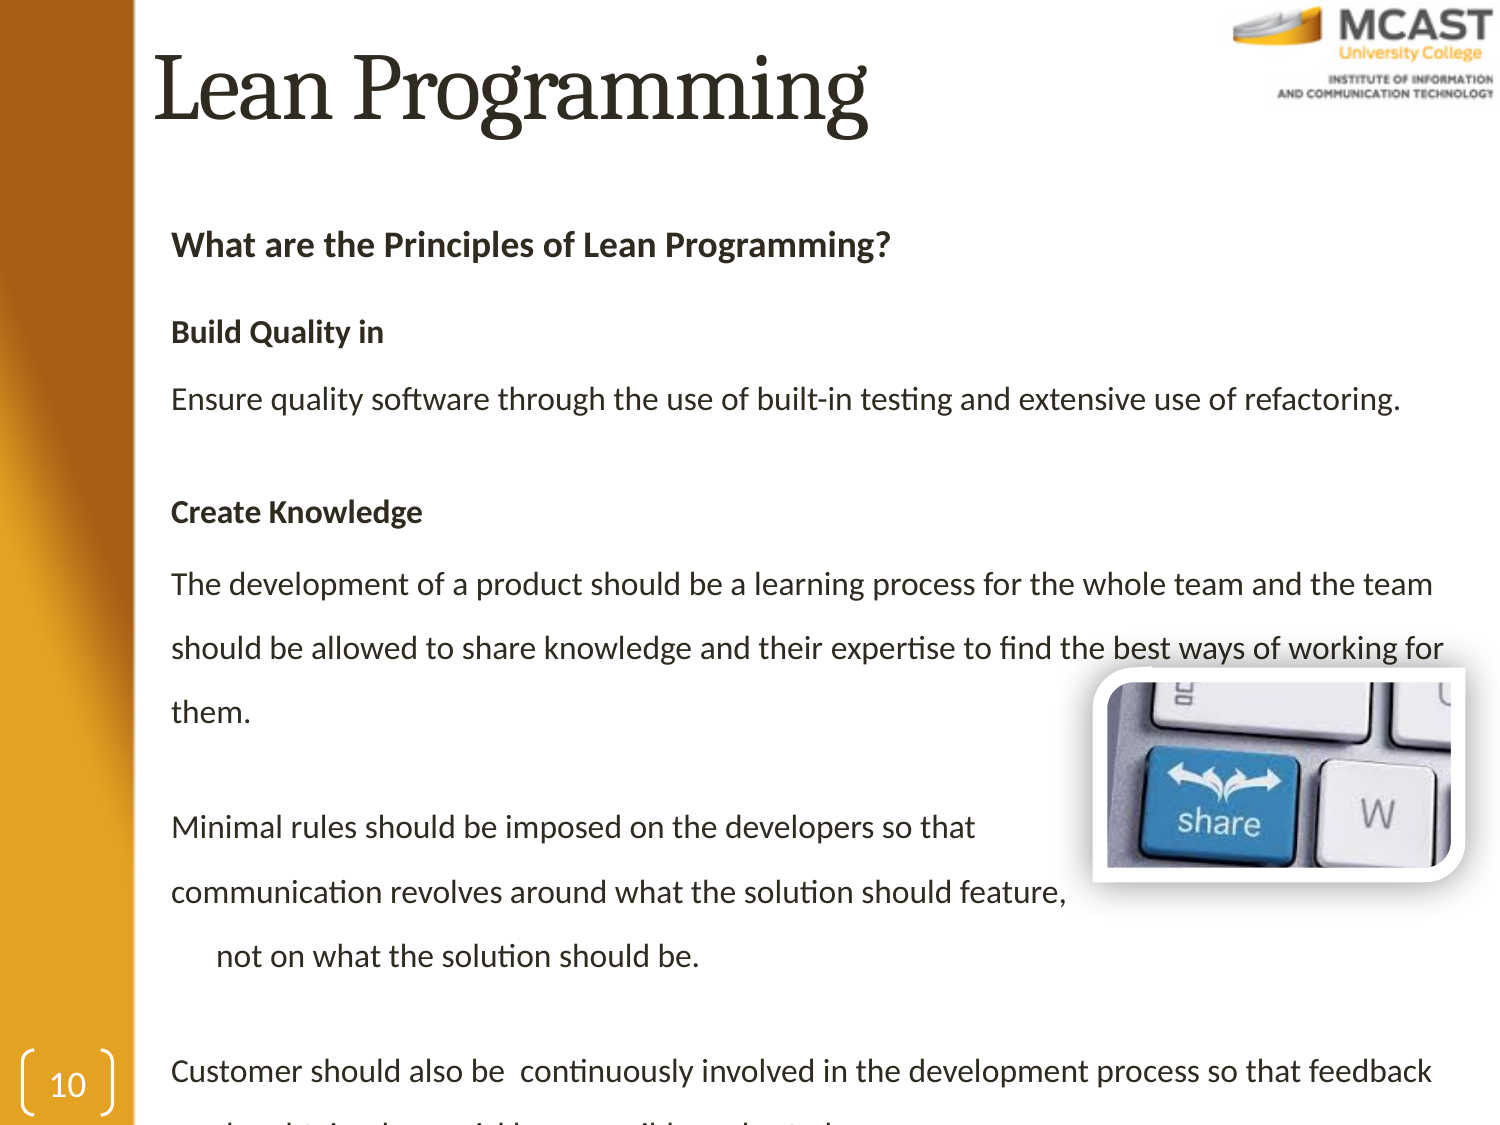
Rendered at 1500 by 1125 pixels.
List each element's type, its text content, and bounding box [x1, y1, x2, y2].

list What are the Principles of Lean Programming? Build Quality in Ensure quality software through the use of built-in testing and extensive use of refactoring. Create Knowledge The development of a product should be a learning process for the whole team and the team should be allowed to share knowledge and their expertise to find the best ways of working for them. Minimal rules should be imposed on the developers so that communication revolves around what the solution should feature, not on what the solution should be. Customer should also be continuously involved in the development process so that feedback can be obtained as quickly as possible and acted upon. [137, 212, 1463, 1125]
slide_number 10 [20, 1048, 115, 1117]
picture [1099, 674, 1459, 876]
title Lean Programming [137, 0, 1263, 175]
picture [0, 0, 1500, 1125]
